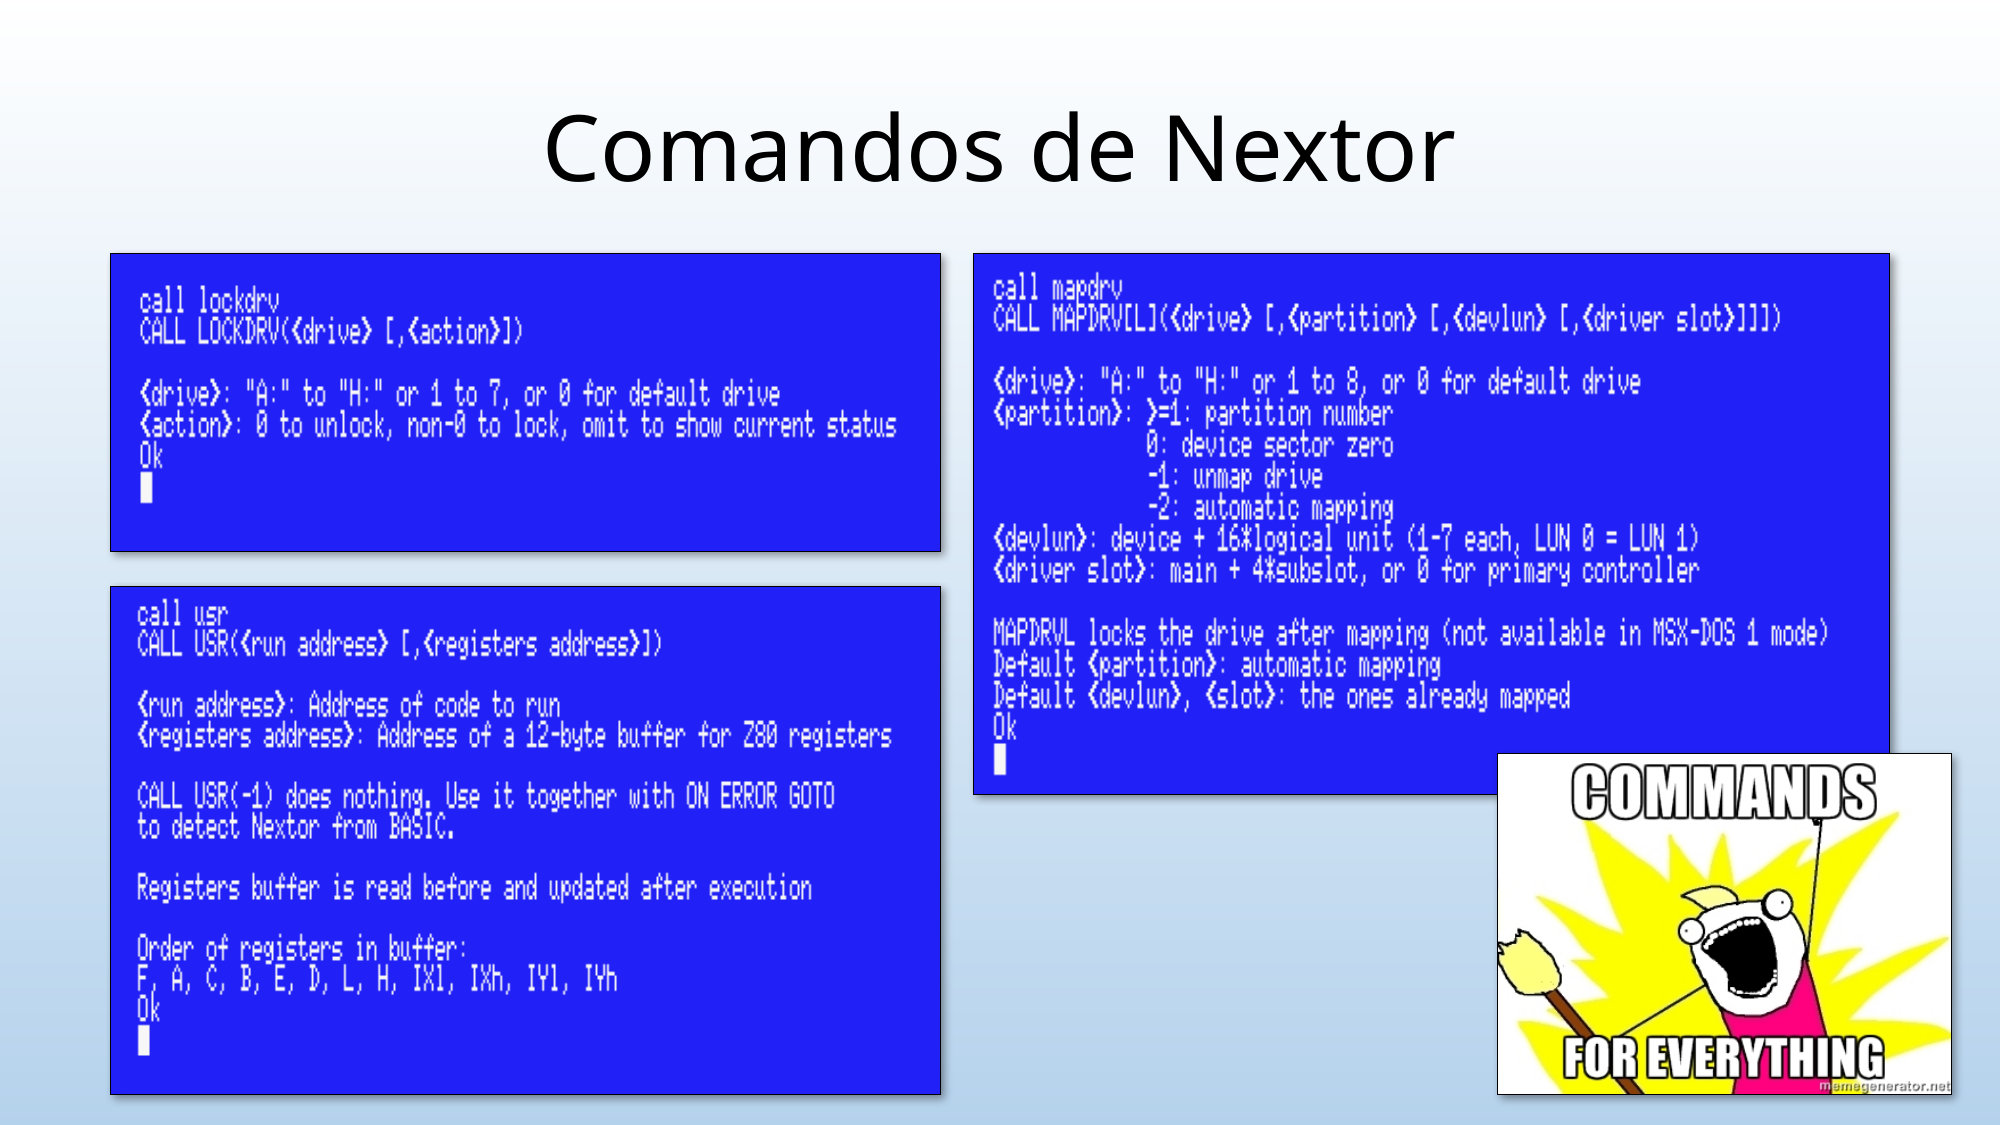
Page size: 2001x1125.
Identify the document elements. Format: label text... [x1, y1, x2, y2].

title Comandos de Nextor [137, 35, 1863, 254]
picture [110, 586, 941, 1095]
picture [973, 253, 1952, 1095]
picture [110, 253, 941, 552]
